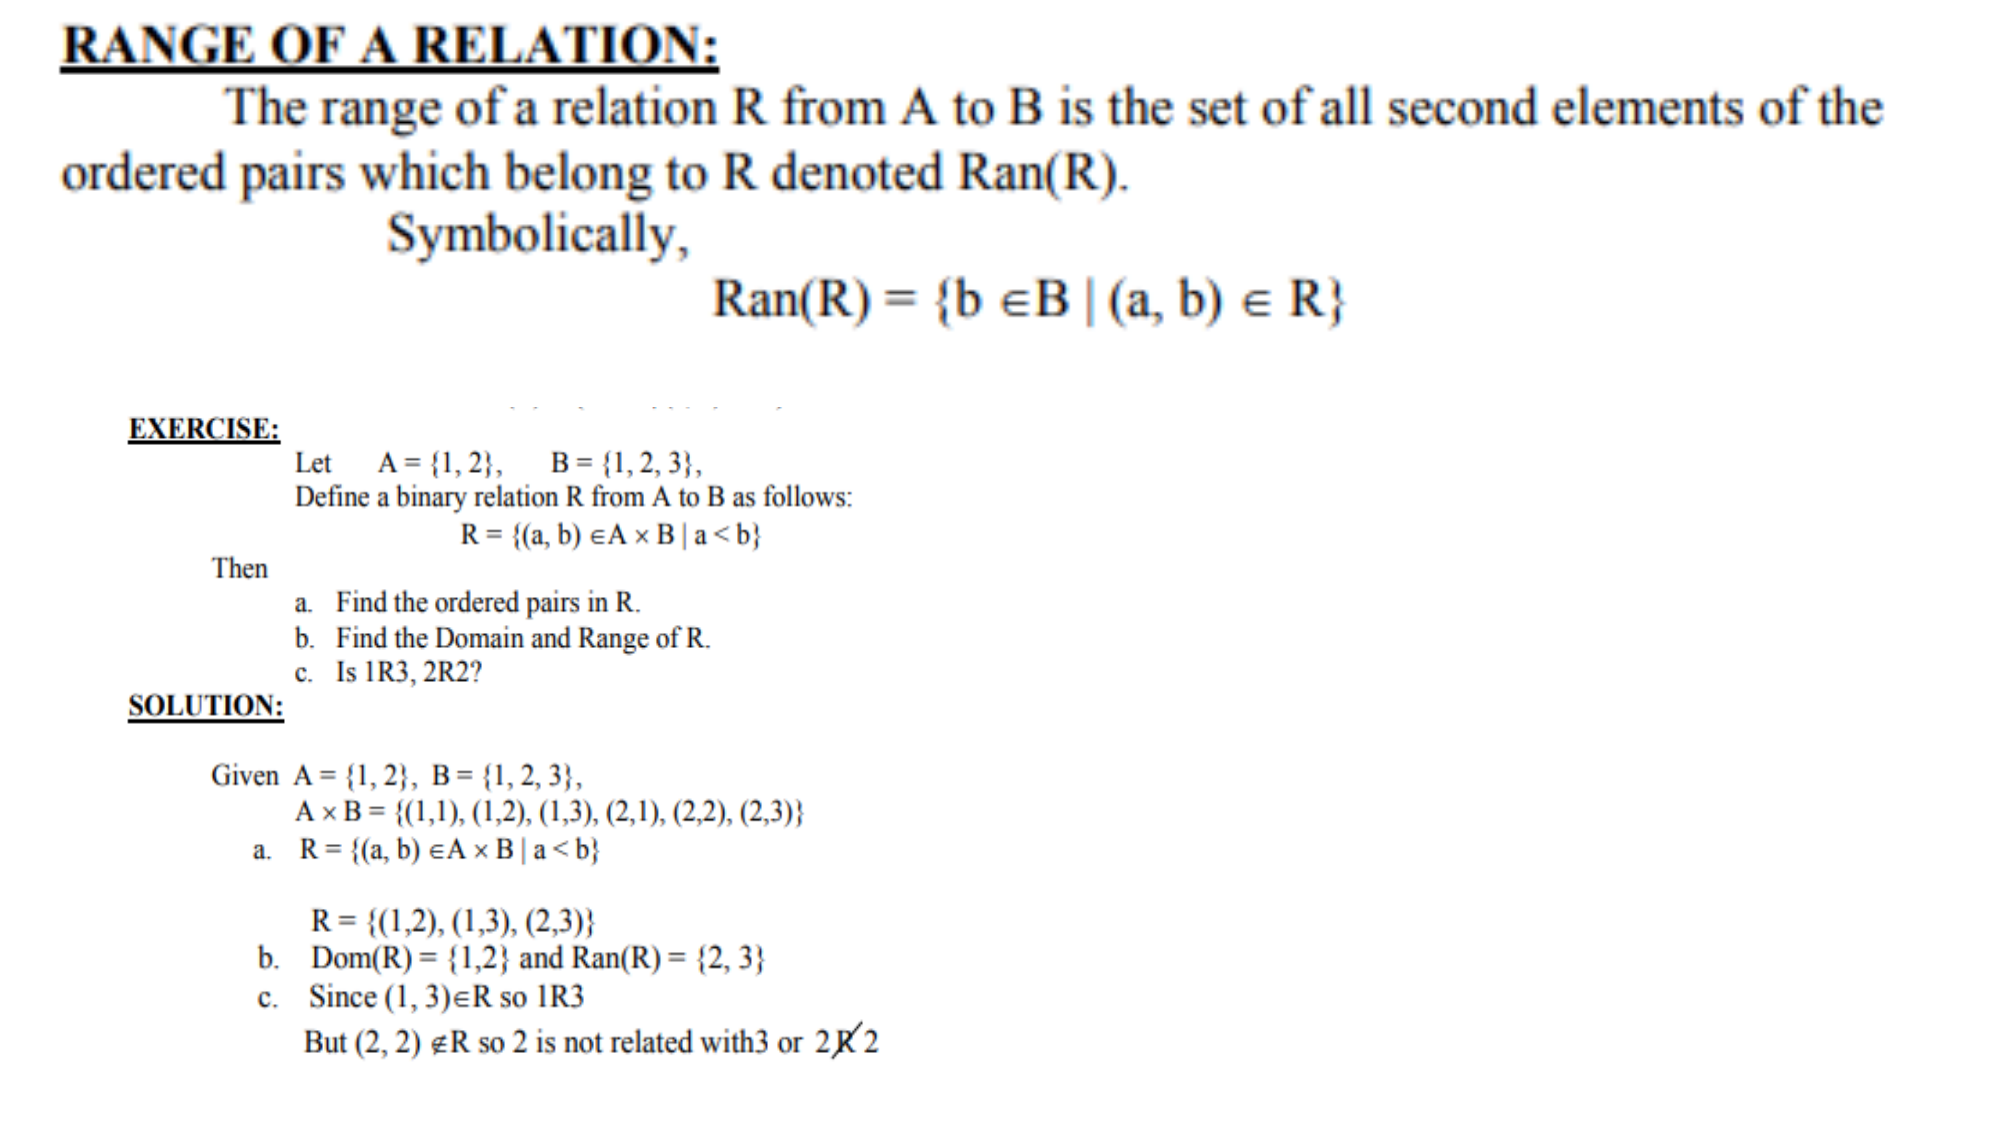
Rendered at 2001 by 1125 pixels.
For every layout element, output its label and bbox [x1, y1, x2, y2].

picture [0, 0, 2000, 339]
picture [108, 407, 952, 1081]
